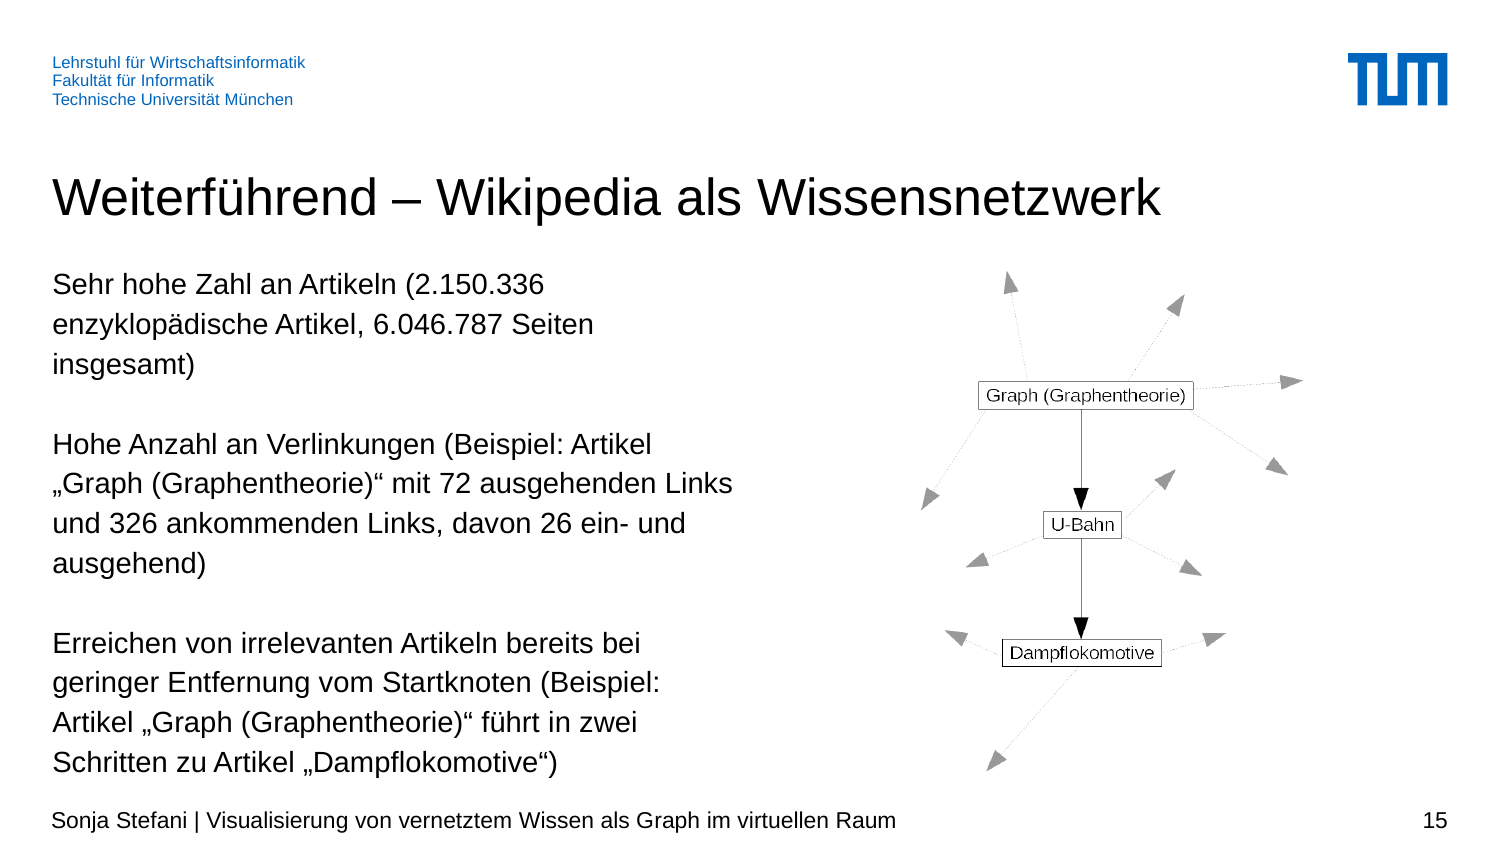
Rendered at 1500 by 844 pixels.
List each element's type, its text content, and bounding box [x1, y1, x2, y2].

footer Sonja Stefani | Visualisierung von vernetztem Wissen als Graph im virtuellen Raum [51, 796, 1112, 842]
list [909, 260, 1320, 793]
list Sehr hohe Zahl an Artikeln (2.150.336 enzyklopädische Artikel, 6.046.787 Seiten insgesamt) Hohe Anzahl an Verlinkungen (Beispiel: Artikel „Graph (Graphentheorie)“ mit 72 ausgehenden Links und 326 ankommenden Links, davon 26 ein- und ausgehend) Erreichen von irrelevanten Artikeln bereits bei geringer Entfernung vom Startknoten (Beispiel: Artikel „Graph (Graphentheorie)“ führt in zwei Schritten zu Artikel „Dampflokomotive“) [52, 260, 739, 769]
slide_number 15 [1112, 796, 1448, 842]
title Weiterführend – Wikipedia als Wissensnetzwerk [52, 159, 1449, 227]
